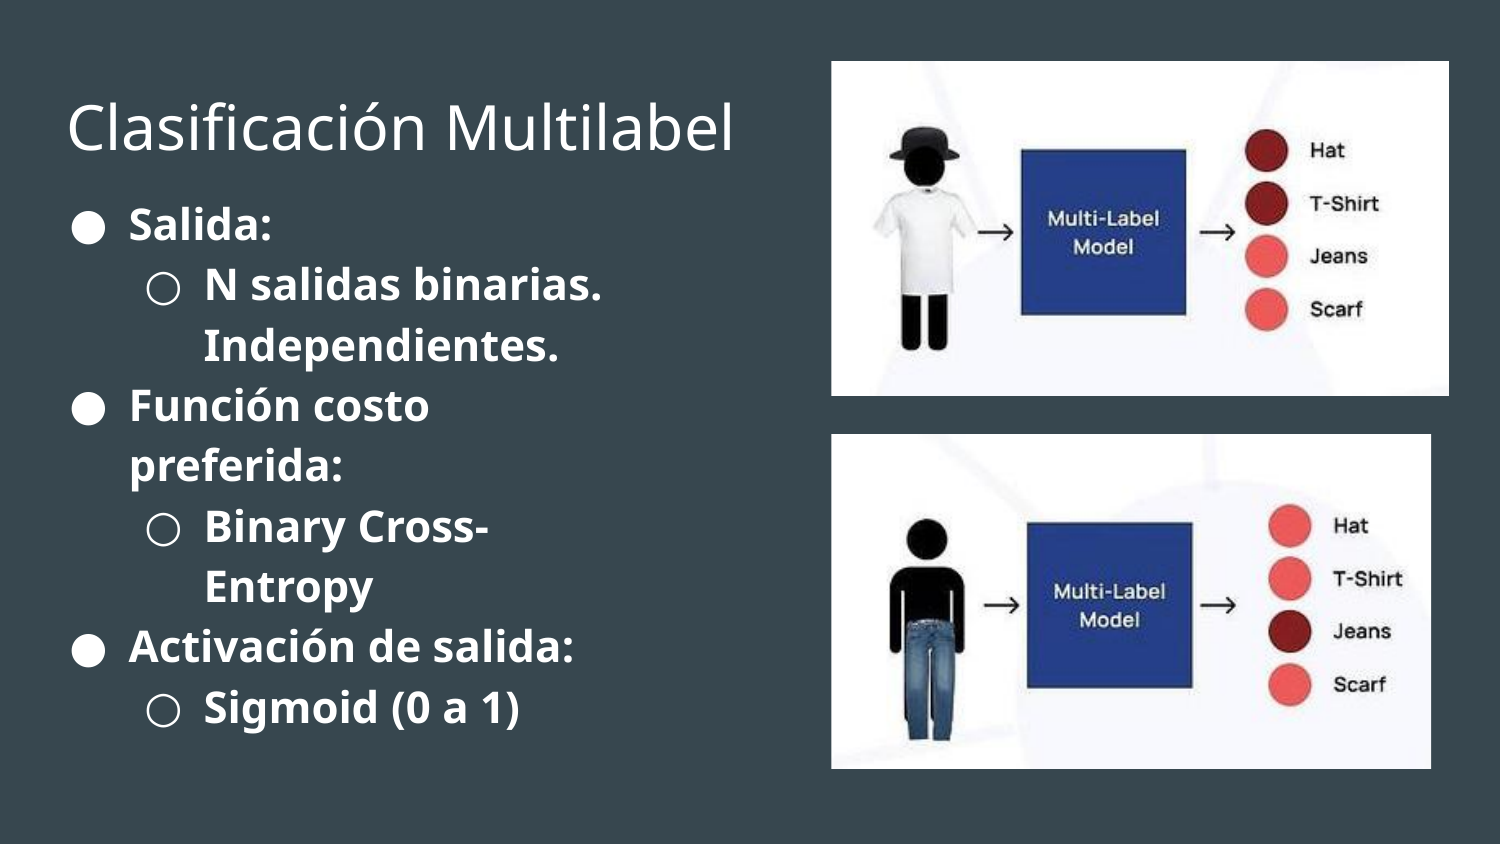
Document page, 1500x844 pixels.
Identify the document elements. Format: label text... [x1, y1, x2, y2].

picture [830, 434, 1432, 770]
title Clasificación Multilabel [51, 72, 825, 167]
picture [830, 61, 1450, 396]
list Salida: N salidas binarias. Independientes. Función costo preferida: Binary Cross-Entropy Activación de salida: Sigmoid (0 a 1) [38, 173, 657, 801]
